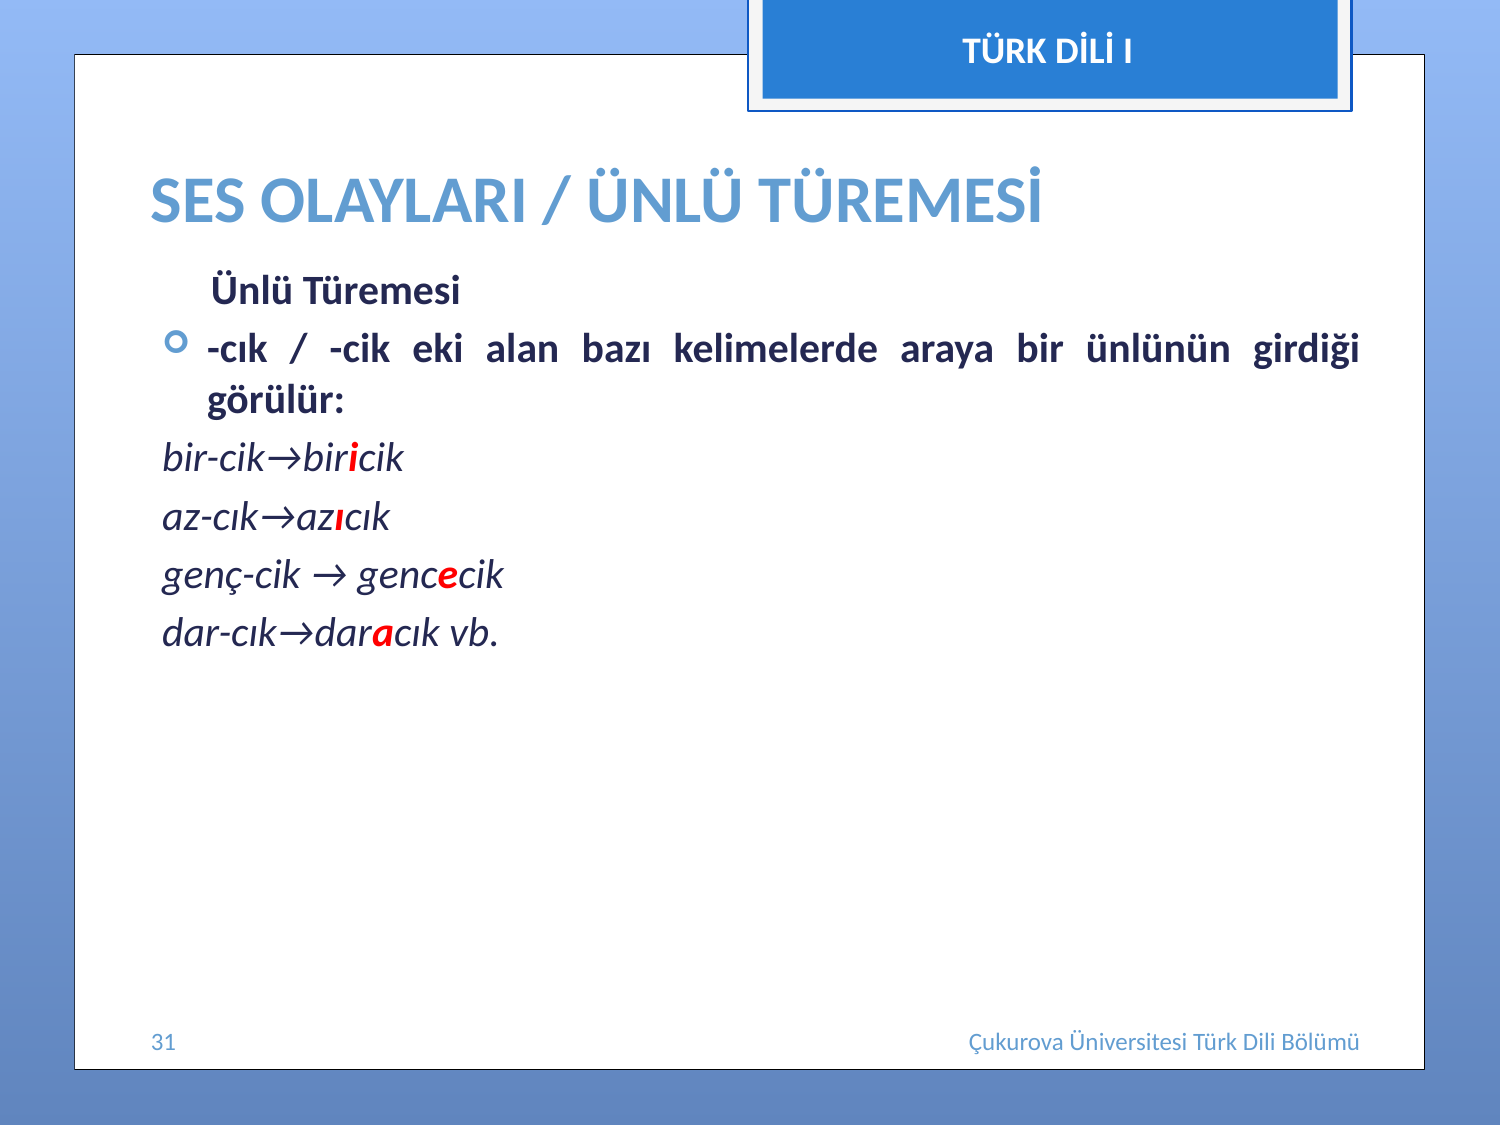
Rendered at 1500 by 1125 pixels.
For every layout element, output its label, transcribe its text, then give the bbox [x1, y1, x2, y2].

title SES OLAYLARI / ÜNLÜ TÜREMESİ [135, 125, 1376, 244]
list Ünlü Türemesi -cık / -cik eki alan bazı kelimelerde araya bir ünlünün girdiği görülür: bir-cik→biricik az-cık→azıcık genç-cik → gencecik dar-cık→daracık vb. [135, 255, 1376, 1010]
slide_number TÜRK DİLİ I [761, 18, 1334, 79]
slide_number 31 [135, 1010, 355, 1071]
footer Çukurova Üniversitesi Türk Dili Bölümü [355, 1010, 1376, 1071]
